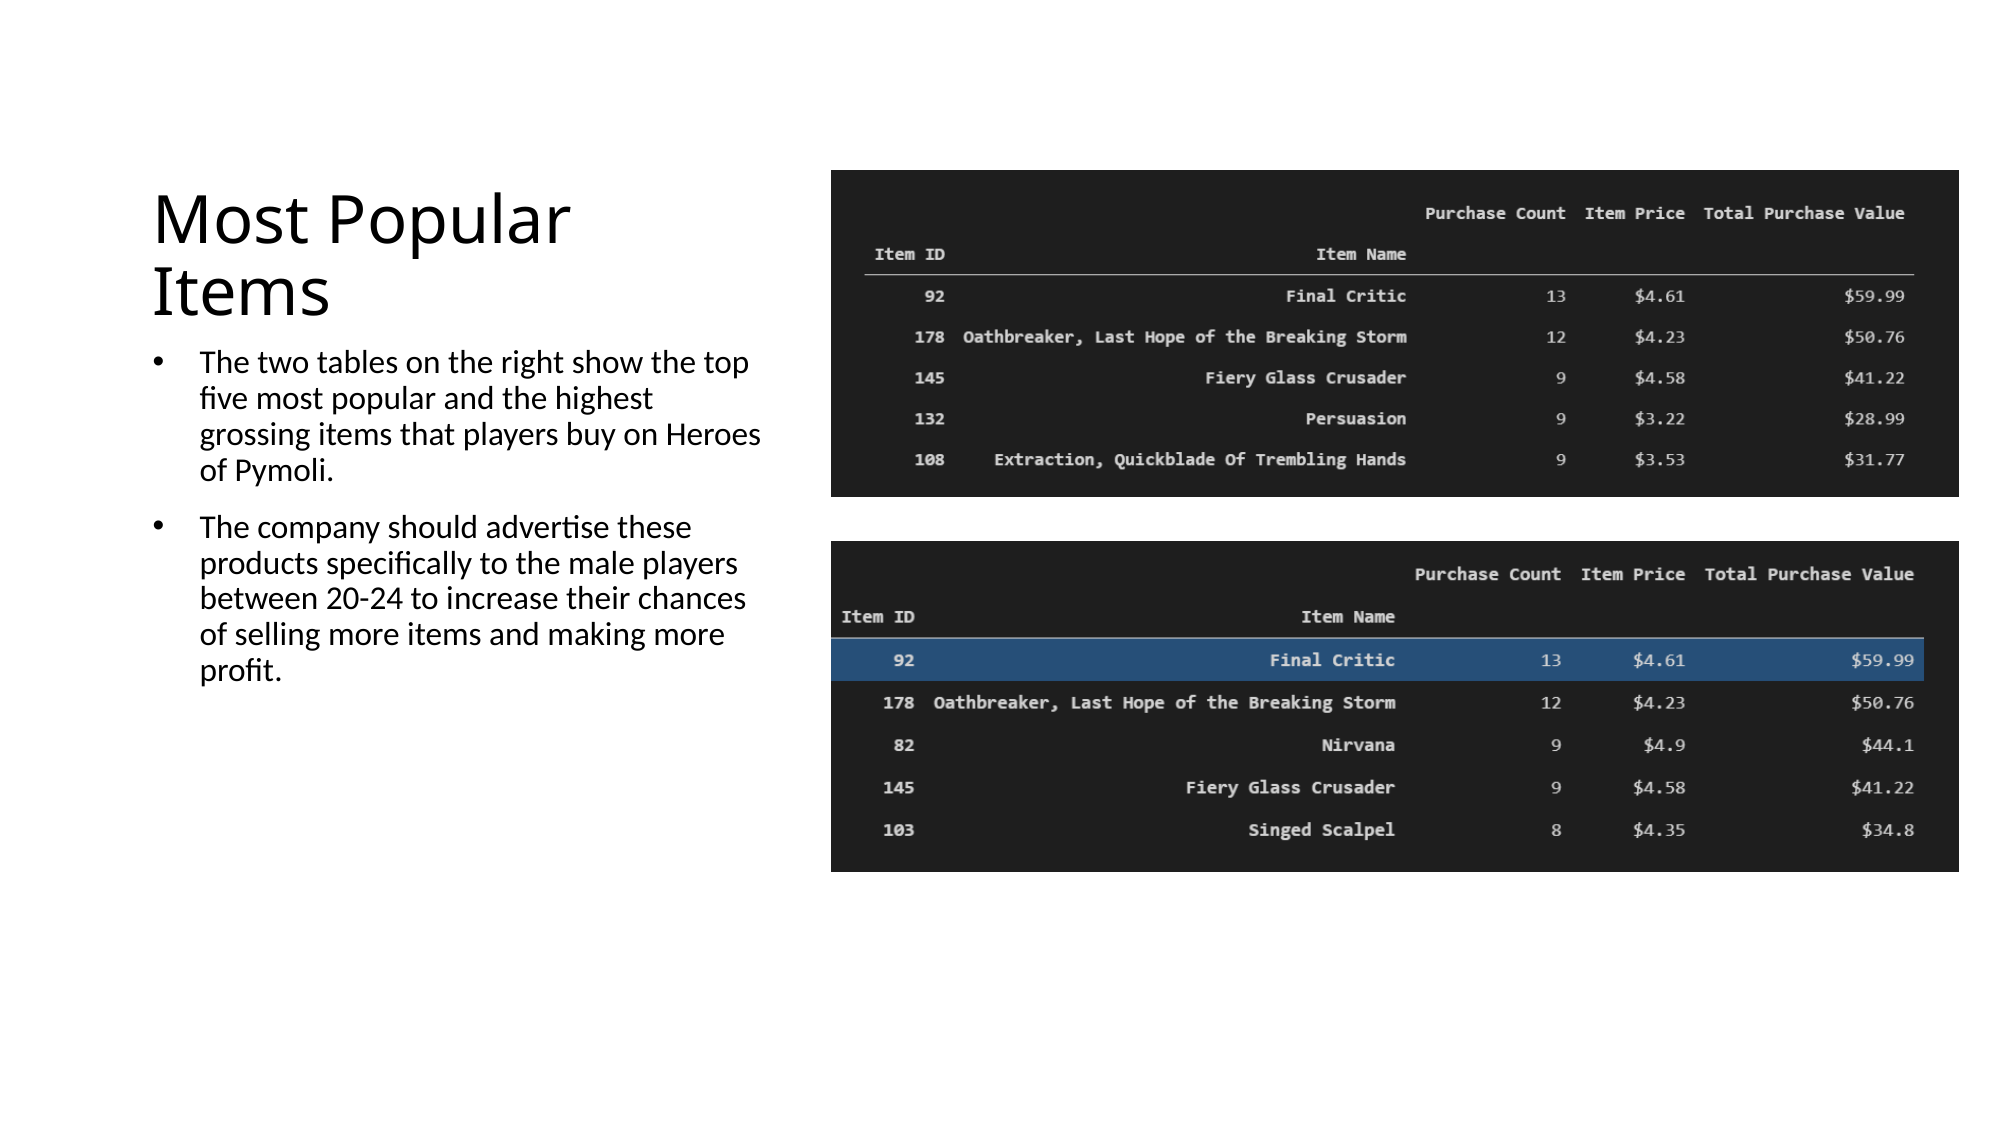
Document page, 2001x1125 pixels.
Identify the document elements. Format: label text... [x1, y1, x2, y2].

list The two tables on the right show the top five most popular and the highest grossing items that players buy on Heroes of Pymoli. The company should advertise these products specifically to the male players between 20-24 to increase their chances of selling more items and making more profit. [137, 337, 783, 963]
title Most Popular Items [137, 75, 783, 337]
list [831, 170, 1959, 497]
picture [831, 541, 1959, 872]
